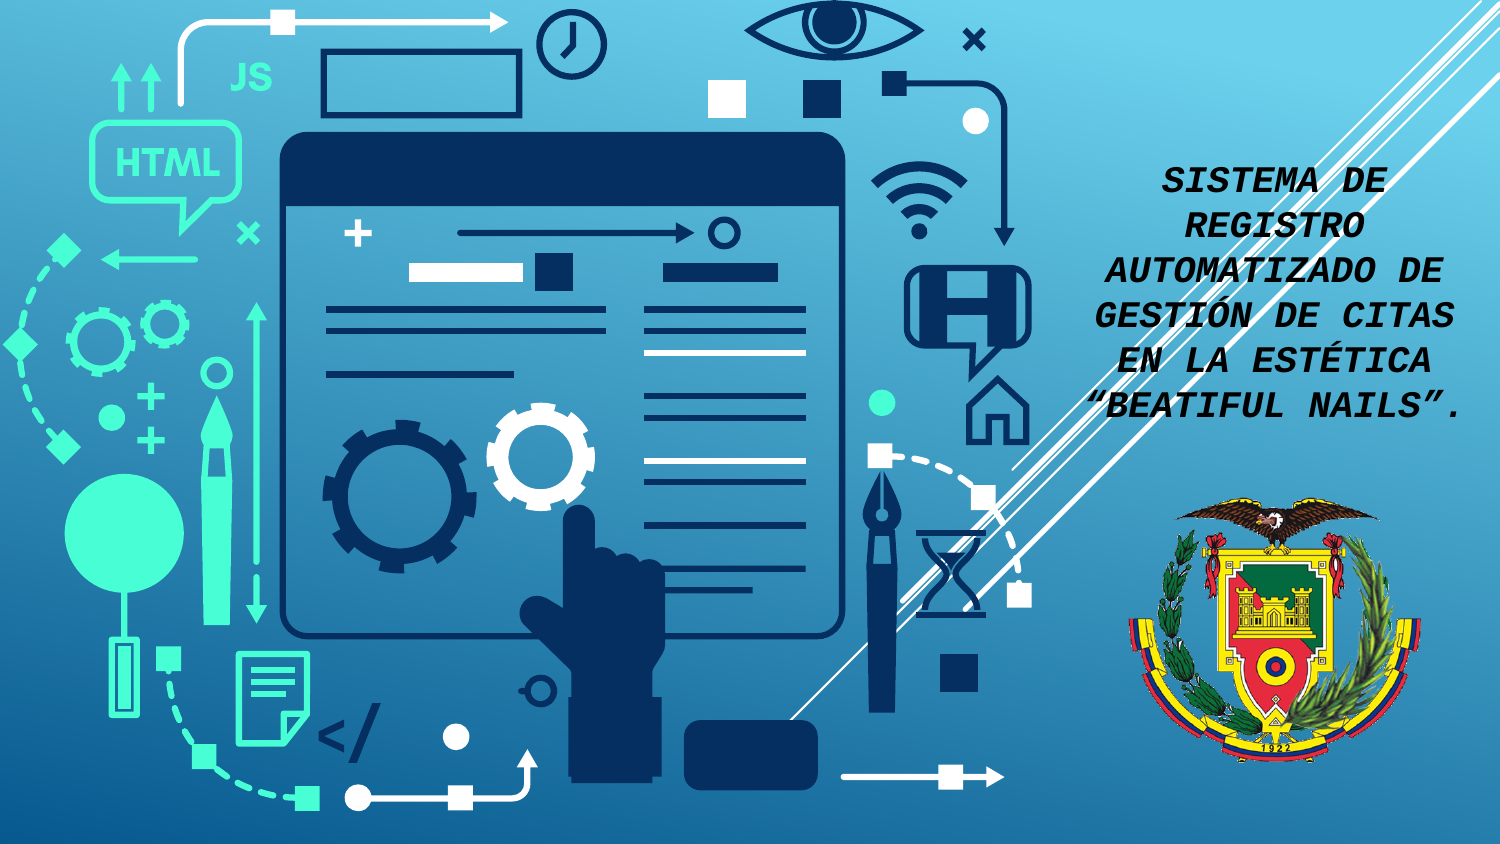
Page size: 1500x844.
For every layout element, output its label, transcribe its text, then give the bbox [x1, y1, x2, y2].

text_box [166, 680, 175, 700]
text_box [936, 552, 966, 571]
text_box [320, 48, 523, 119]
text_box [643, 306, 806, 313]
picture [1113, 477, 1436, 770]
text_box [171, 705, 183, 724]
text_box [442, 723, 470, 751]
text_box [643, 479, 806, 486]
text_box [643, 328, 806, 335]
text_box [318, 719, 345, 753]
text_box [344, 219, 372, 247]
text_box [118, 646, 131, 709]
text_box [408, 262, 524, 282]
text_box [643, 392, 806, 400]
text_box [245, 573, 268, 624]
text_box [535, 253, 573, 292]
text_box [915, 530, 986, 537]
text_box [32, 407, 45, 425]
text_box [966, 374, 1030, 446]
text_box [962, 27, 986, 52]
text_box [1006, 579, 1032, 608]
text_box [163, 148, 201, 176]
text_box [25, 286, 37, 305]
text_box [117, 148, 139, 176]
text_box [110, 62, 132, 113]
text_box [921, 538, 950, 610]
text_box [915, 612, 986, 619]
text_box [643, 522, 806, 529]
text_box [911, 223, 928, 240]
text_box [2, 309, 38, 378]
text_box [64, 473, 184, 719]
text_box [536, 8, 608, 80]
text_box [200, 395, 233, 626]
text_box [962, 107, 989, 135]
text_box [919, 266, 1017, 347]
text_box [457, 222, 695, 244]
text_box [348, 703, 381, 763]
text_box [182, 728, 231, 780]
text_box [137, 426, 165, 454]
text_box [1005, 530, 1016, 550]
text_box [903, 264, 1032, 383]
text_box [344, 749, 538, 812]
text_box [935, 462, 953, 475]
text_box [840, 764, 1005, 790]
text_box [867, 443, 906, 469]
text_box [886, 183, 953, 204]
text_box [744, 0, 925, 61]
text_box [643, 349, 806, 356]
text_box [177, 9, 509, 107]
text_box [140, 299, 190, 349]
text_box [236, 221, 261, 245]
text_box [708, 80, 746, 119]
text_box [22, 384, 33, 402]
text_box [257, 789, 277, 799]
text_box [326, 306, 606, 313]
text_box [326, 371, 515, 378]
text_box [900, 203, 939, 219]
text_box [643, 457, 806, 464]
text_box [98, 404, 126, 431]
text_box [200, 356, 234, 390]
text_box [560, 21, 577, 59]
text_box [911, 455, 930, 465]
text_box [140, 62, 162, 113]
text_box [46, 232, 82, 268]
text_box [141, 148, 164, 176]
text_box [230, 62, 246, 91]
text_box [940, 654, 979, 693]
text_box [707, 216, 741, 250]
text_box [952, 538, 981, 610]
text_box [100, 248, 199, 271]
title Sistema de registro automatizado de gestión de citas en la estética “Beatiful Nails”. [1053, 145, 1497, 441]
text_box [89, 119, 242, 238]
text_box [643, 414, 806, 421]
text_box [235, 650, 311, 747]
text_box [862, 471, 902, 713]
text_box [518, 674, 558, 708]
text_box [251, 678, 296, 686]
text_box [251, 691, 287, 698]
text_box [279, 131, 846, 784]
text_box [245, 302, 268, 565]
text_box [156, 646, 182, 675]
text_box [45, 427, 81, 465]
text_box [326, 328, 606, 335]
text_box [322, 419, 477, 574]
text_box [282, 786, 320, 811]
text_box [203, 148, 220, 176]
text_box [248, 62, 272, 92]
text_box [486, 402, 595, 512]
text_box [65, 307, 136, 377]
text_box [870, 161, 968, 189]
text_box [1013, 554, 1022, 574]
text_box [36, 265, 51, 282]
text_box [662, 262, 778, 282]
text_box [683, 720, 818, 791]
text_box [137, 382, 165, 410]
text_box [234, 779, 253, 792]
text_box [251, 666, 296, 674]
text_box [868, 389, 896, 417]
text_box [802, 80, 841, 119]
text_box [881, 71, 1015, 247]
text_box [957, 474, 1006, 527]
